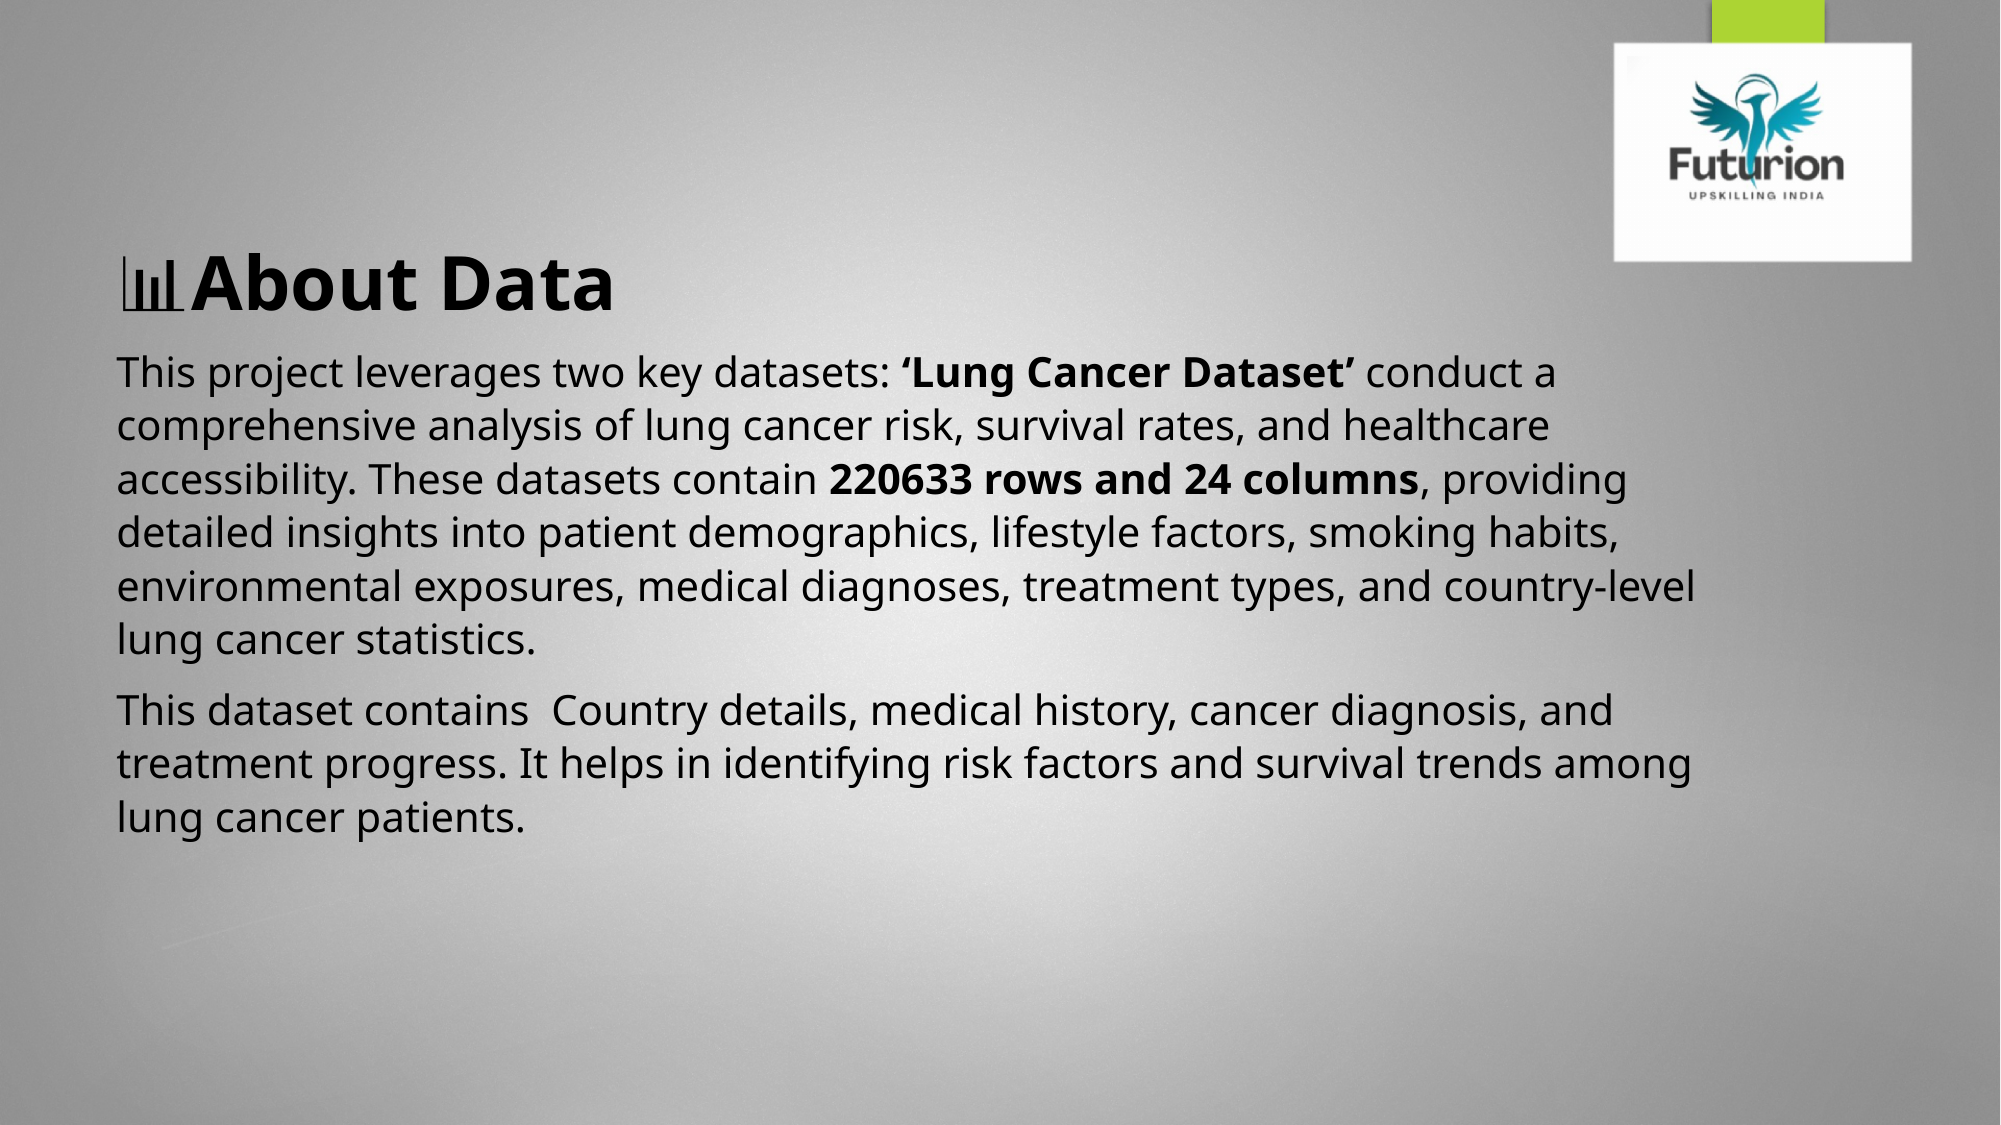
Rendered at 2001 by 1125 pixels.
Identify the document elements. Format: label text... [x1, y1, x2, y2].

picture [1627, 56, 1899, 249]
text_box 📊About Data This project leverages two key datasets: ‘Lung Cancer Dataset’ conduct a comprehensive analysis of lung cancer risk, survival rates, and healthcare accessibility. These datasets contain 220633 rows and 24 columns, providing detailed insights into patient demographics, lifestyle factors, smoking habits, environmental exposures, medical diagnoses, treatment types, and country-level lung cancer statistics. This dataset contains Country details, medical history, cancer diagnosis, and treatment progress. It helps in identifying risk factors and survival trends among lung cancer patients. [101, 221, 1797, 848]
